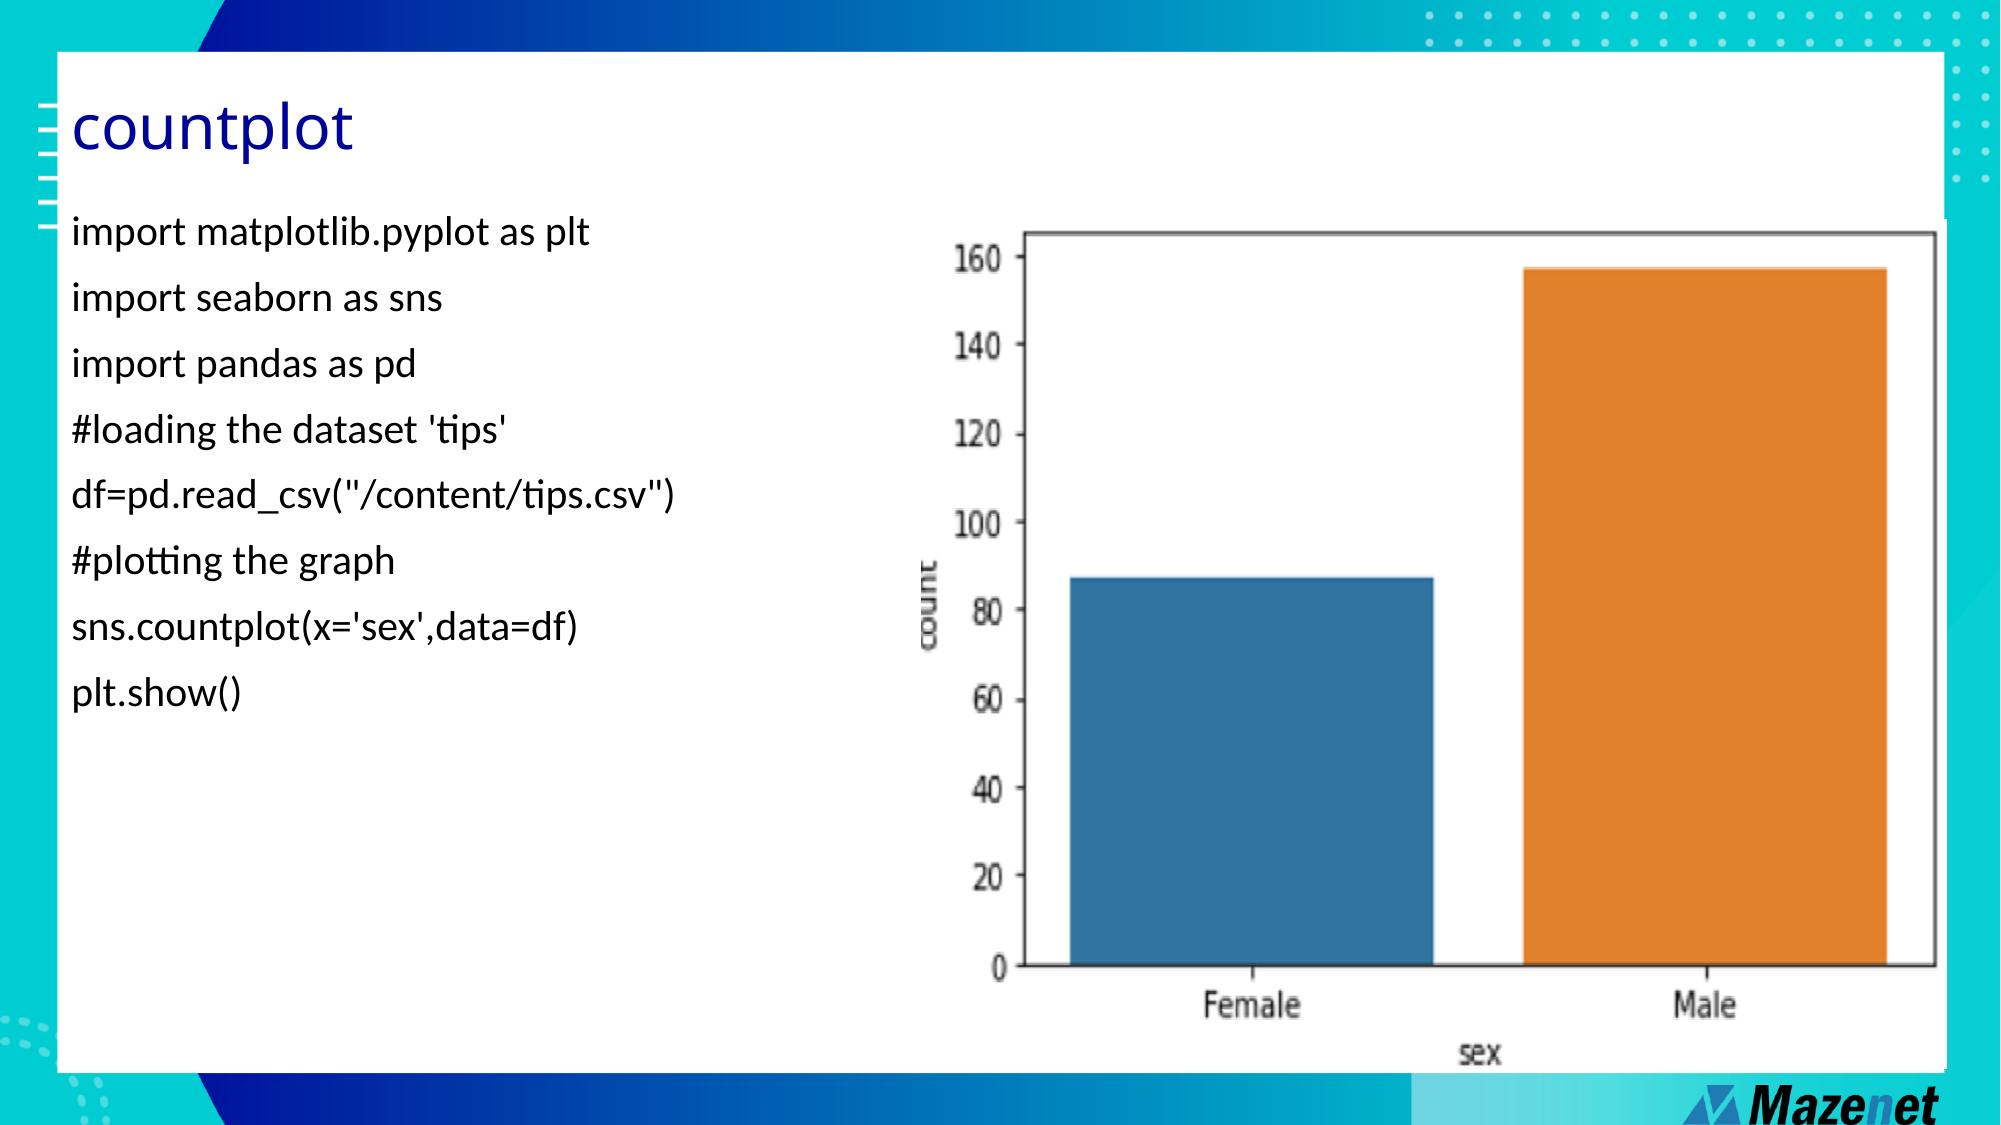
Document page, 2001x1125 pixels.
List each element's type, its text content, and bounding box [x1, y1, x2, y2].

picture [0, 0, 2001, 1125]
title countplot [56, 56, 1939, 201]
list import matplotlib.pyplot as plt import seaborn as sns import pandas as pd #loading the dataset 'tips' df=pd.read_csv("/content/tips.csv") #plotting the graph sns.countplot(x='sex',data=df) plt.show() [56, 201, 1939, 1069]
